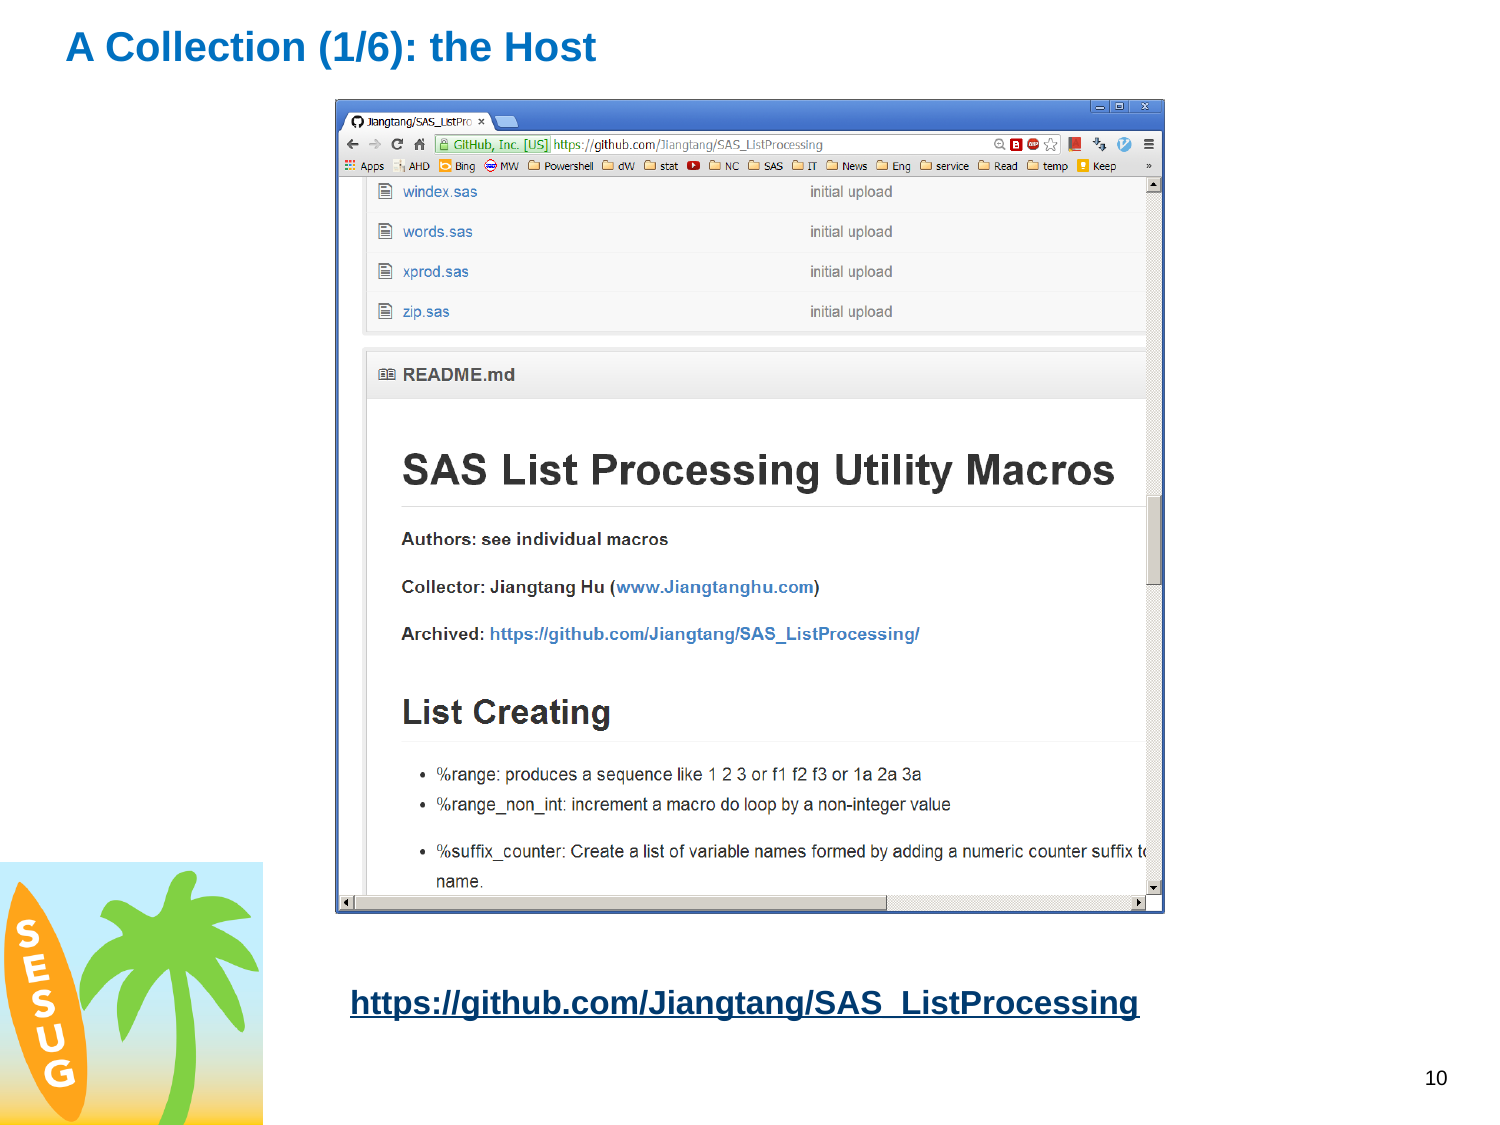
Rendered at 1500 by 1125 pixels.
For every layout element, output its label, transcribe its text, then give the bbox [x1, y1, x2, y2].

title A Collection (1/6): the Host [50, 12, 1450, 128]
picture [0, 862, 263, 1125]
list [335, 99, 1165, 914]
text_box https://github.com/Jiangtang/SAS_ListProcessing [335, 973, 1300, 1029]
